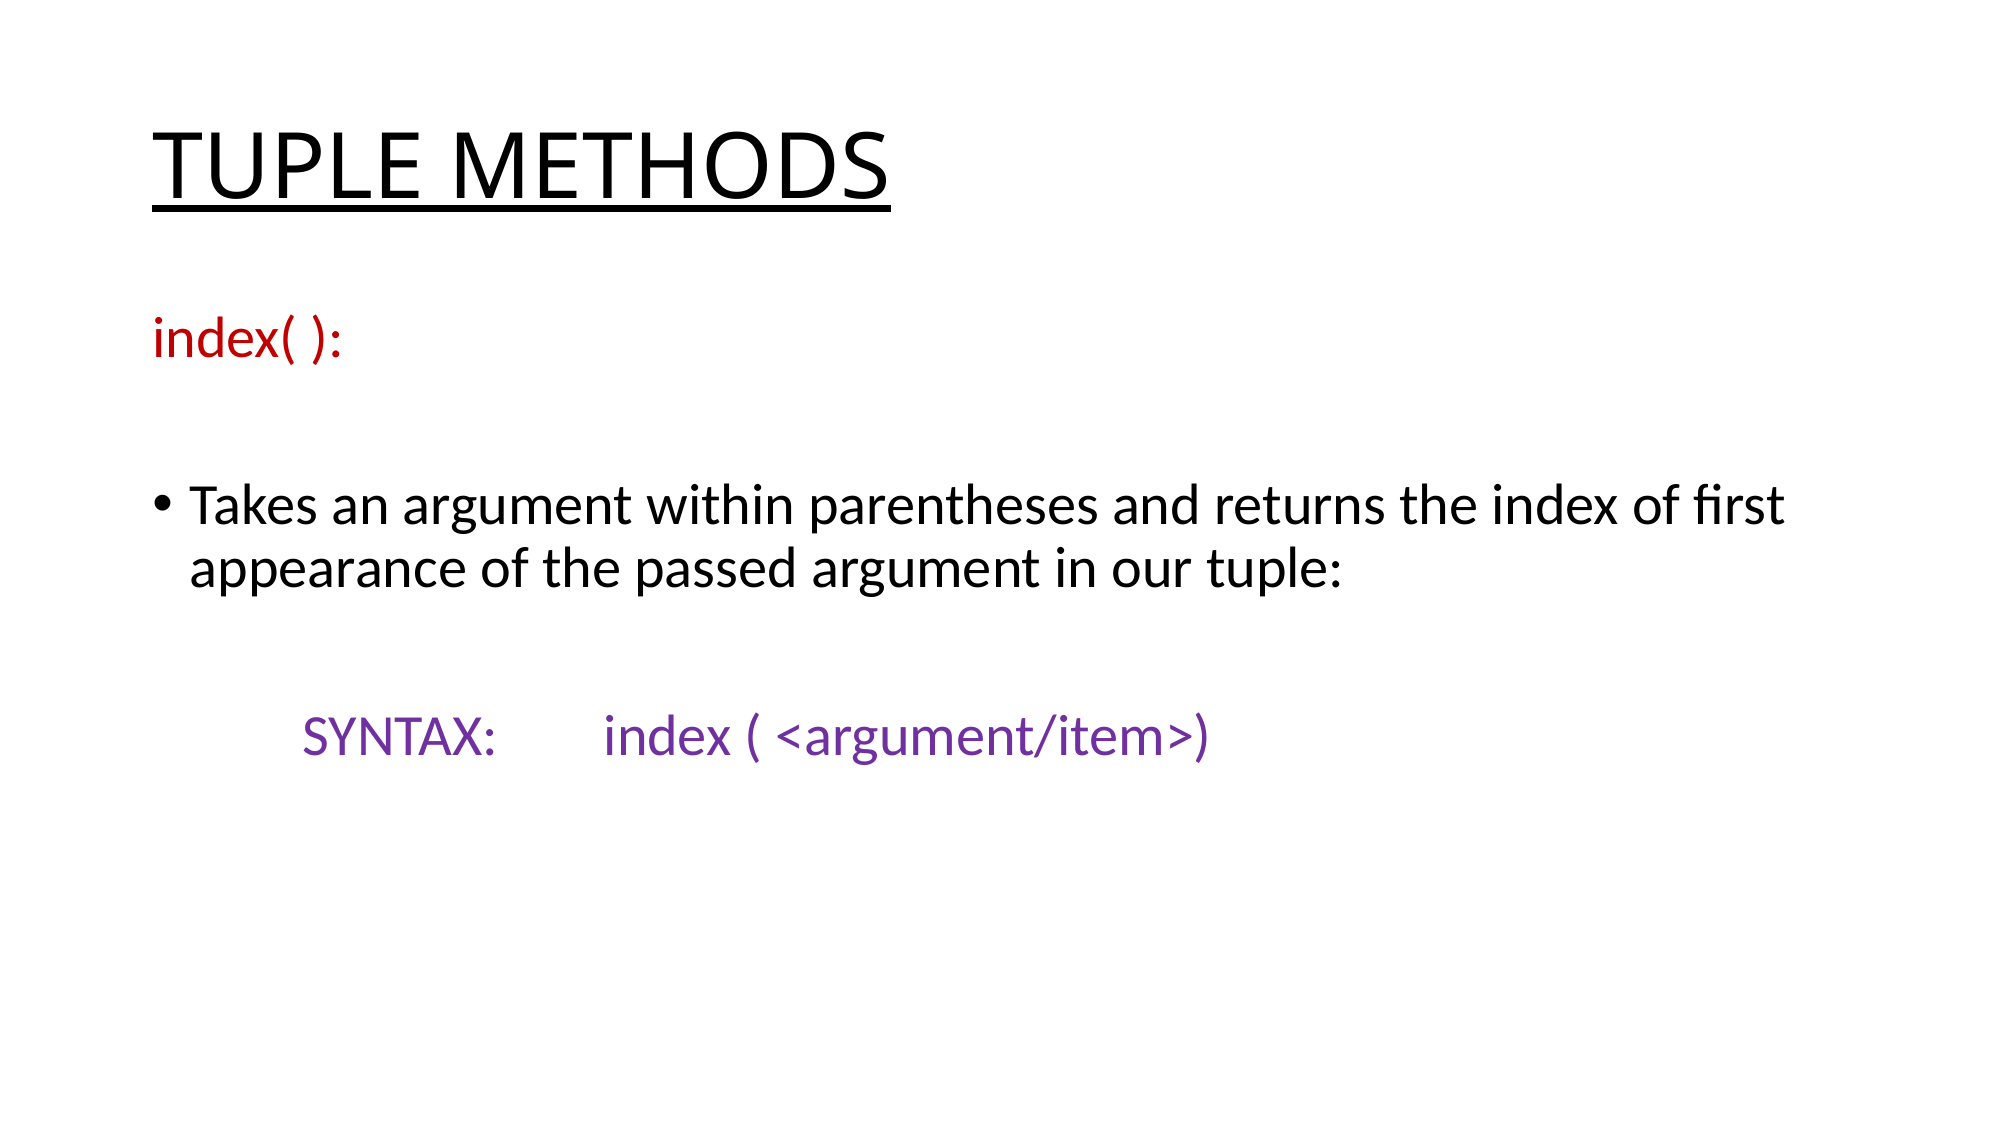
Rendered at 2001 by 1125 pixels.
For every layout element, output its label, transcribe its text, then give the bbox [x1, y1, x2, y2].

title TUPLE METHODS [137, 59, 1863, 278]
list index( ): Takes an argument within parentheses and returns the index of first appearance of the passed argument in our tuple: SYNTAX: index ( <argument/item>) [137, 299, 1863, 1014]
